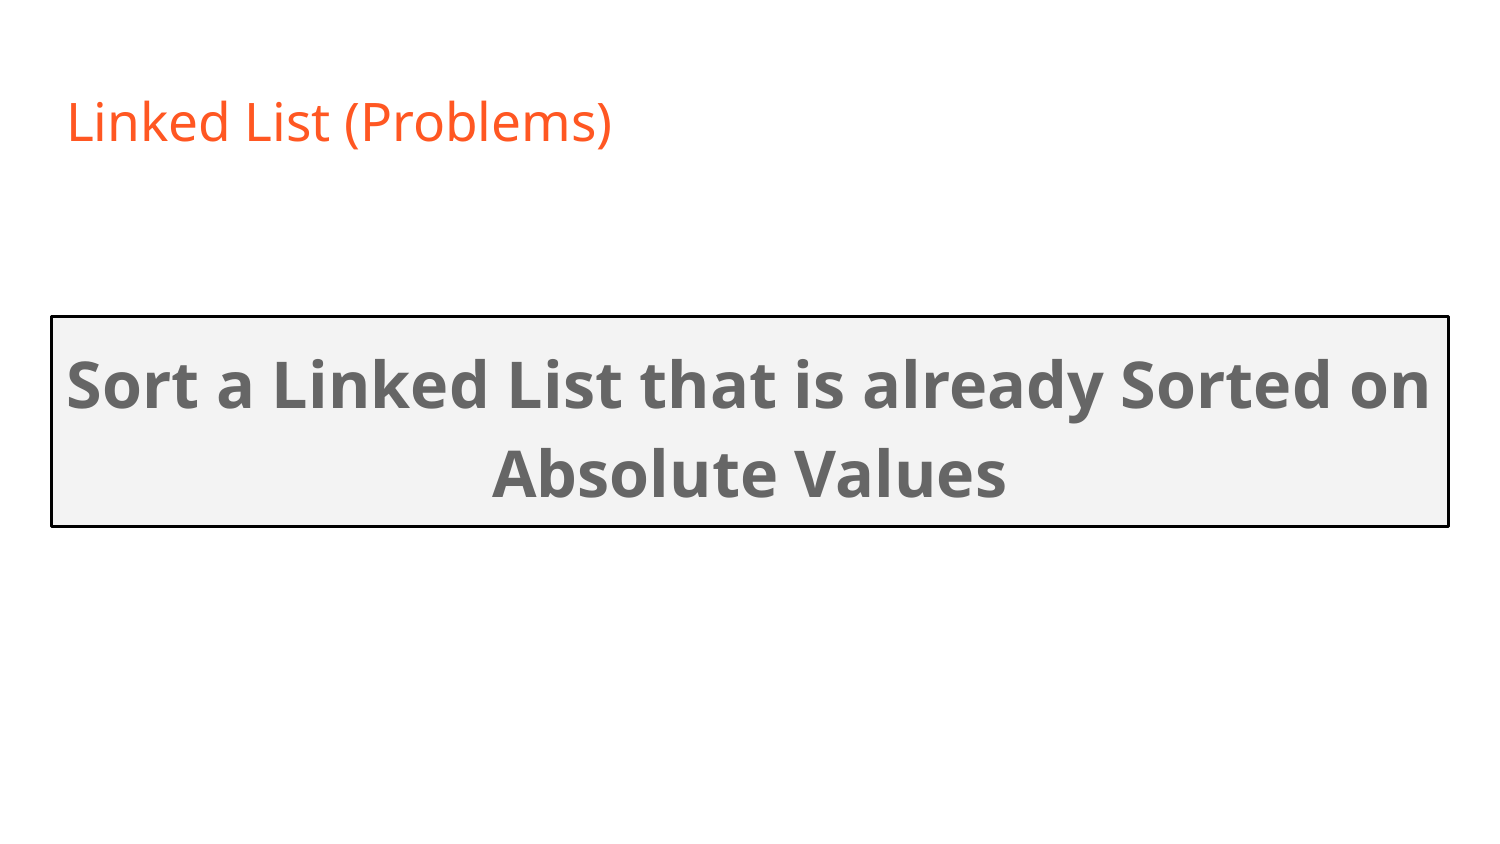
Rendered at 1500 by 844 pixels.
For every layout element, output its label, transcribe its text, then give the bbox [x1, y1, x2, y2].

list Sort a Linked List that is already Sorted on Absolute Values [51, 316, 1449, 527]
title Linked List (Problems) [51, 72, 1449, 167]
